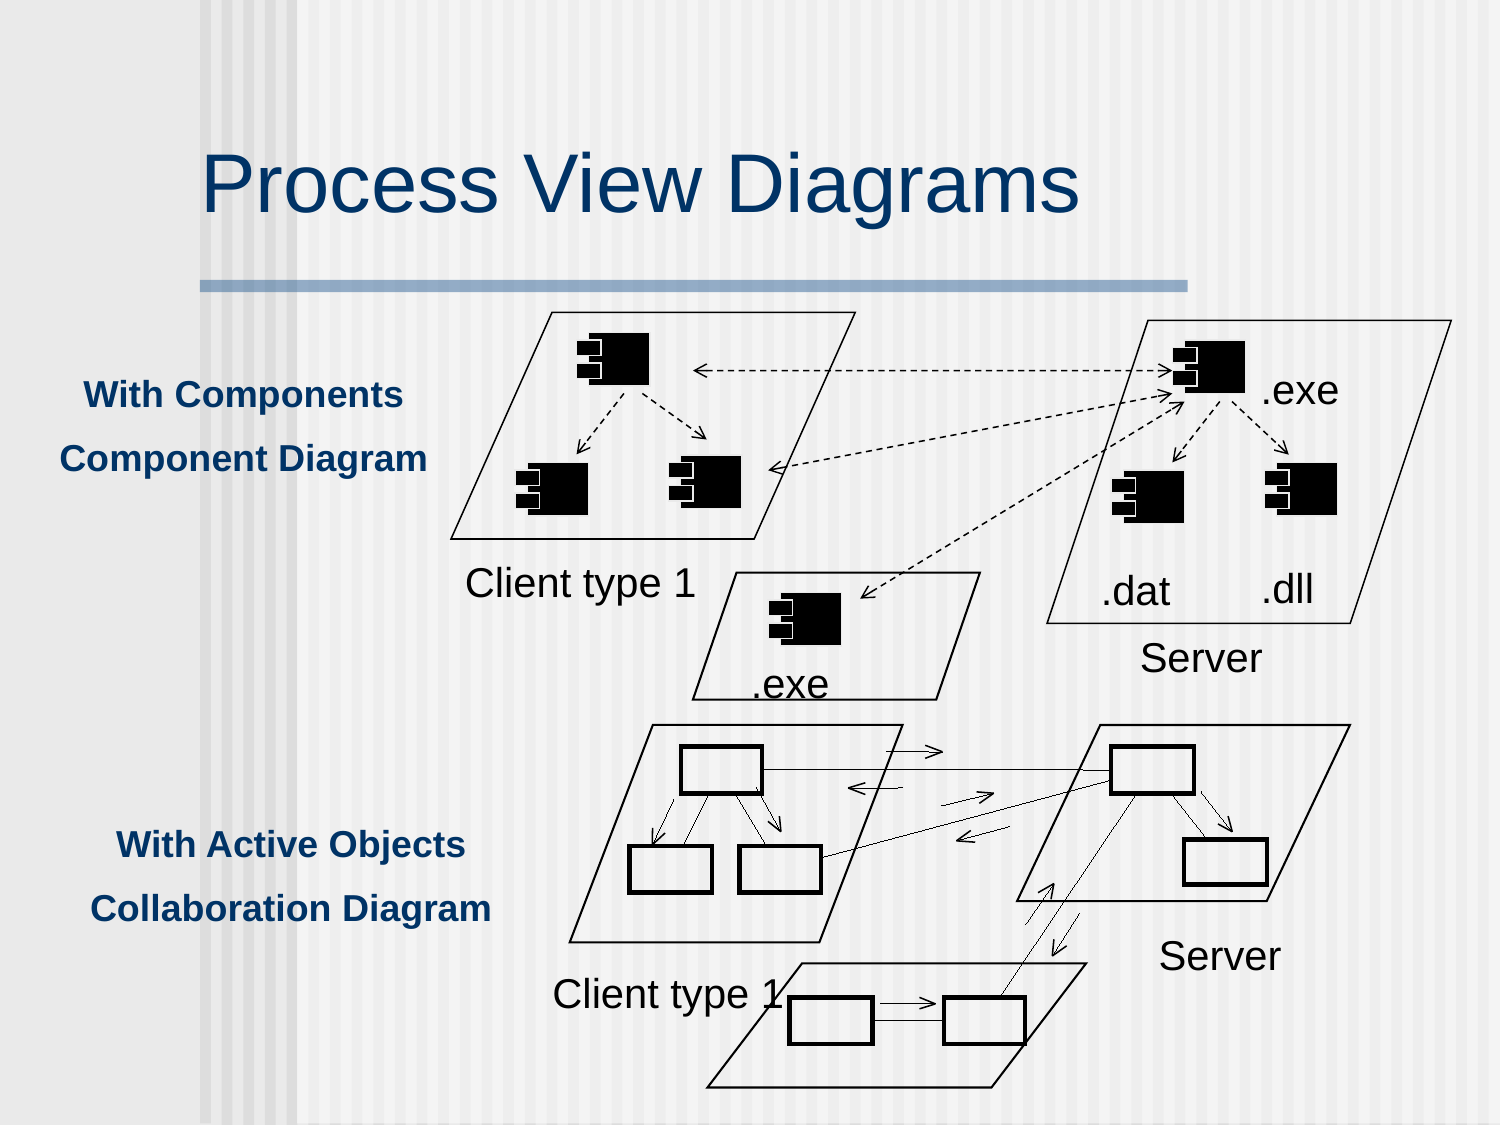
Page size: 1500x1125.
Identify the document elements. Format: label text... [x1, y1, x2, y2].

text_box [449, 312, 1452, 715]
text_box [537, 724, 1351, 1088]
text_box With Active Objects Collaboration Diagram [75, 812, 508, 936]
text_box With Components Component Diagram [24, 362, 444, 486]
title Process View Diagrams [199, 124, 1301, 230]
